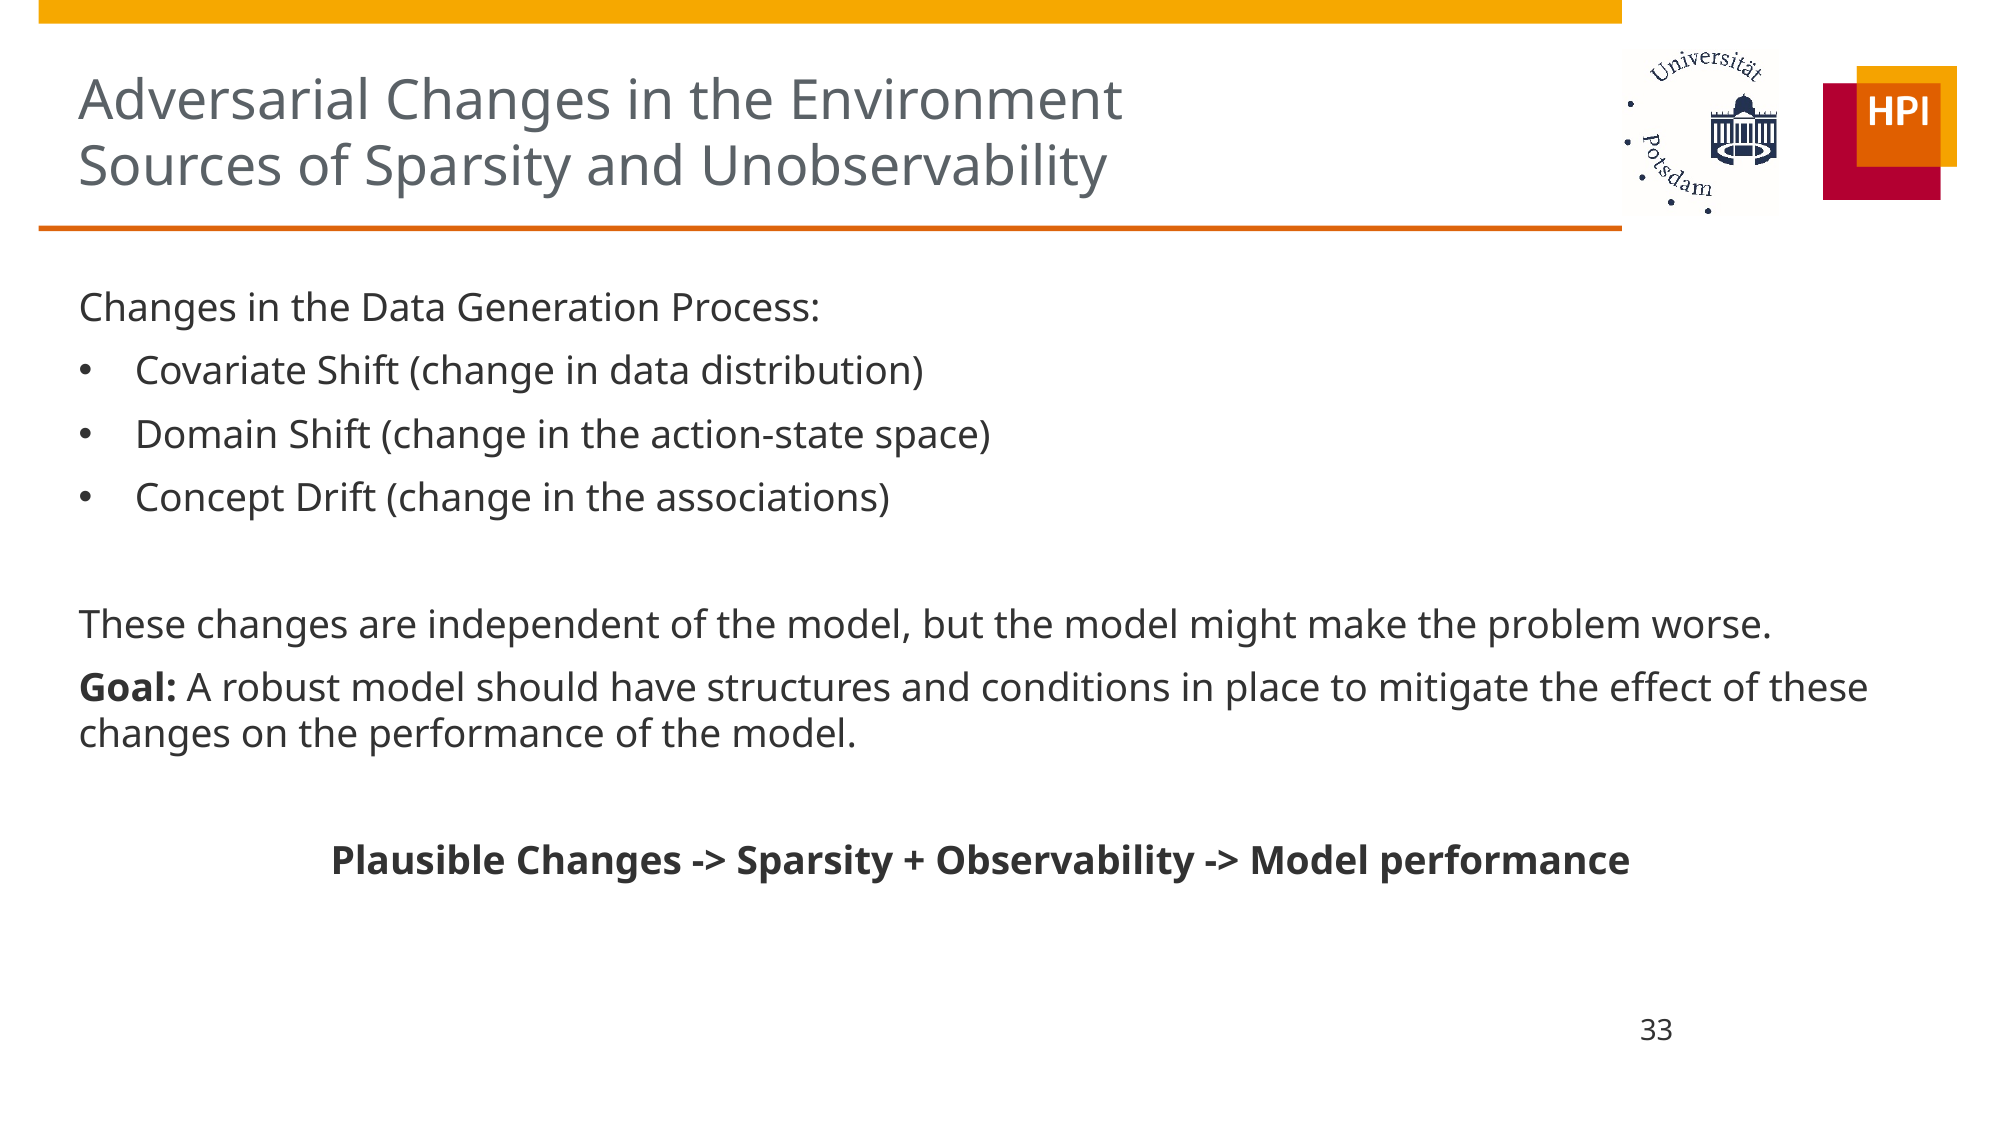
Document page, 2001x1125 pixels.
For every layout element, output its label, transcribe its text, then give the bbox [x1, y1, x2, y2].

title Adversarial Changes in the Environment Sources of Sparsity and Unobservability [78, 23, 1583, 227]
picture [1823, 66, 1957, 200]
slide_number 33 [1622, 1011, 1961, 1051]
list Changes in the Data Generation Process: Covariate Shift (change in data distribution) Domain Shift (change in the action-state space) Concept Drift (change in the associations) These changes are independent of the model, but the model might make the problem worse. Goal: A robust model should have structures and conditions in place to mitigate the effect of these changes on the performance of the model. Plausible Changes -> Sparsity + Observability -> Model performance [78, 271, 1883, 1102]
picture [1622, 49, 1779, 216]
